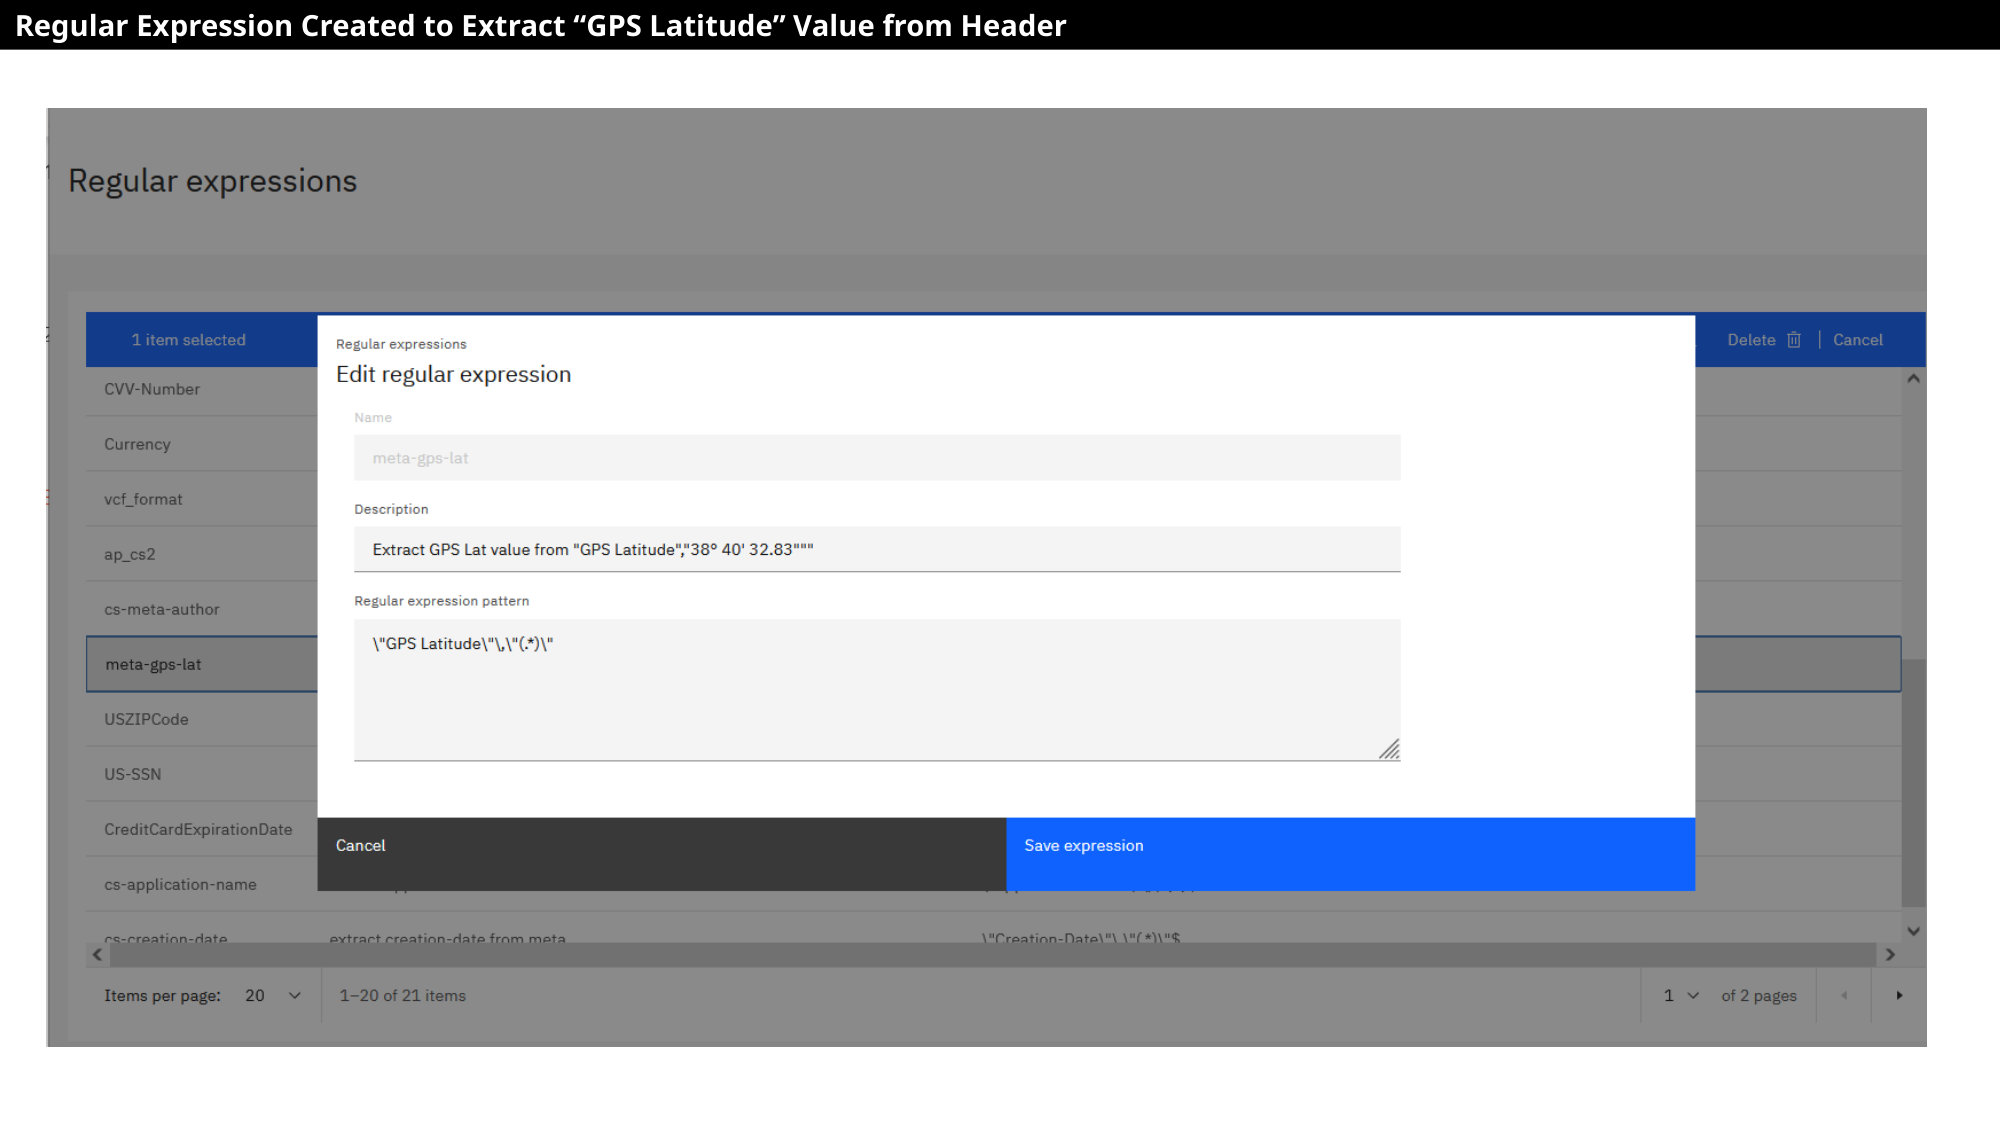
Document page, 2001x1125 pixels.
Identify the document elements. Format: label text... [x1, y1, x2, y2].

picture [46, 108, 1927, 1047]
text_box Regular Expression Created to Extract “GPS Latitude” Value from Header [0, 0, 2000, 50]
